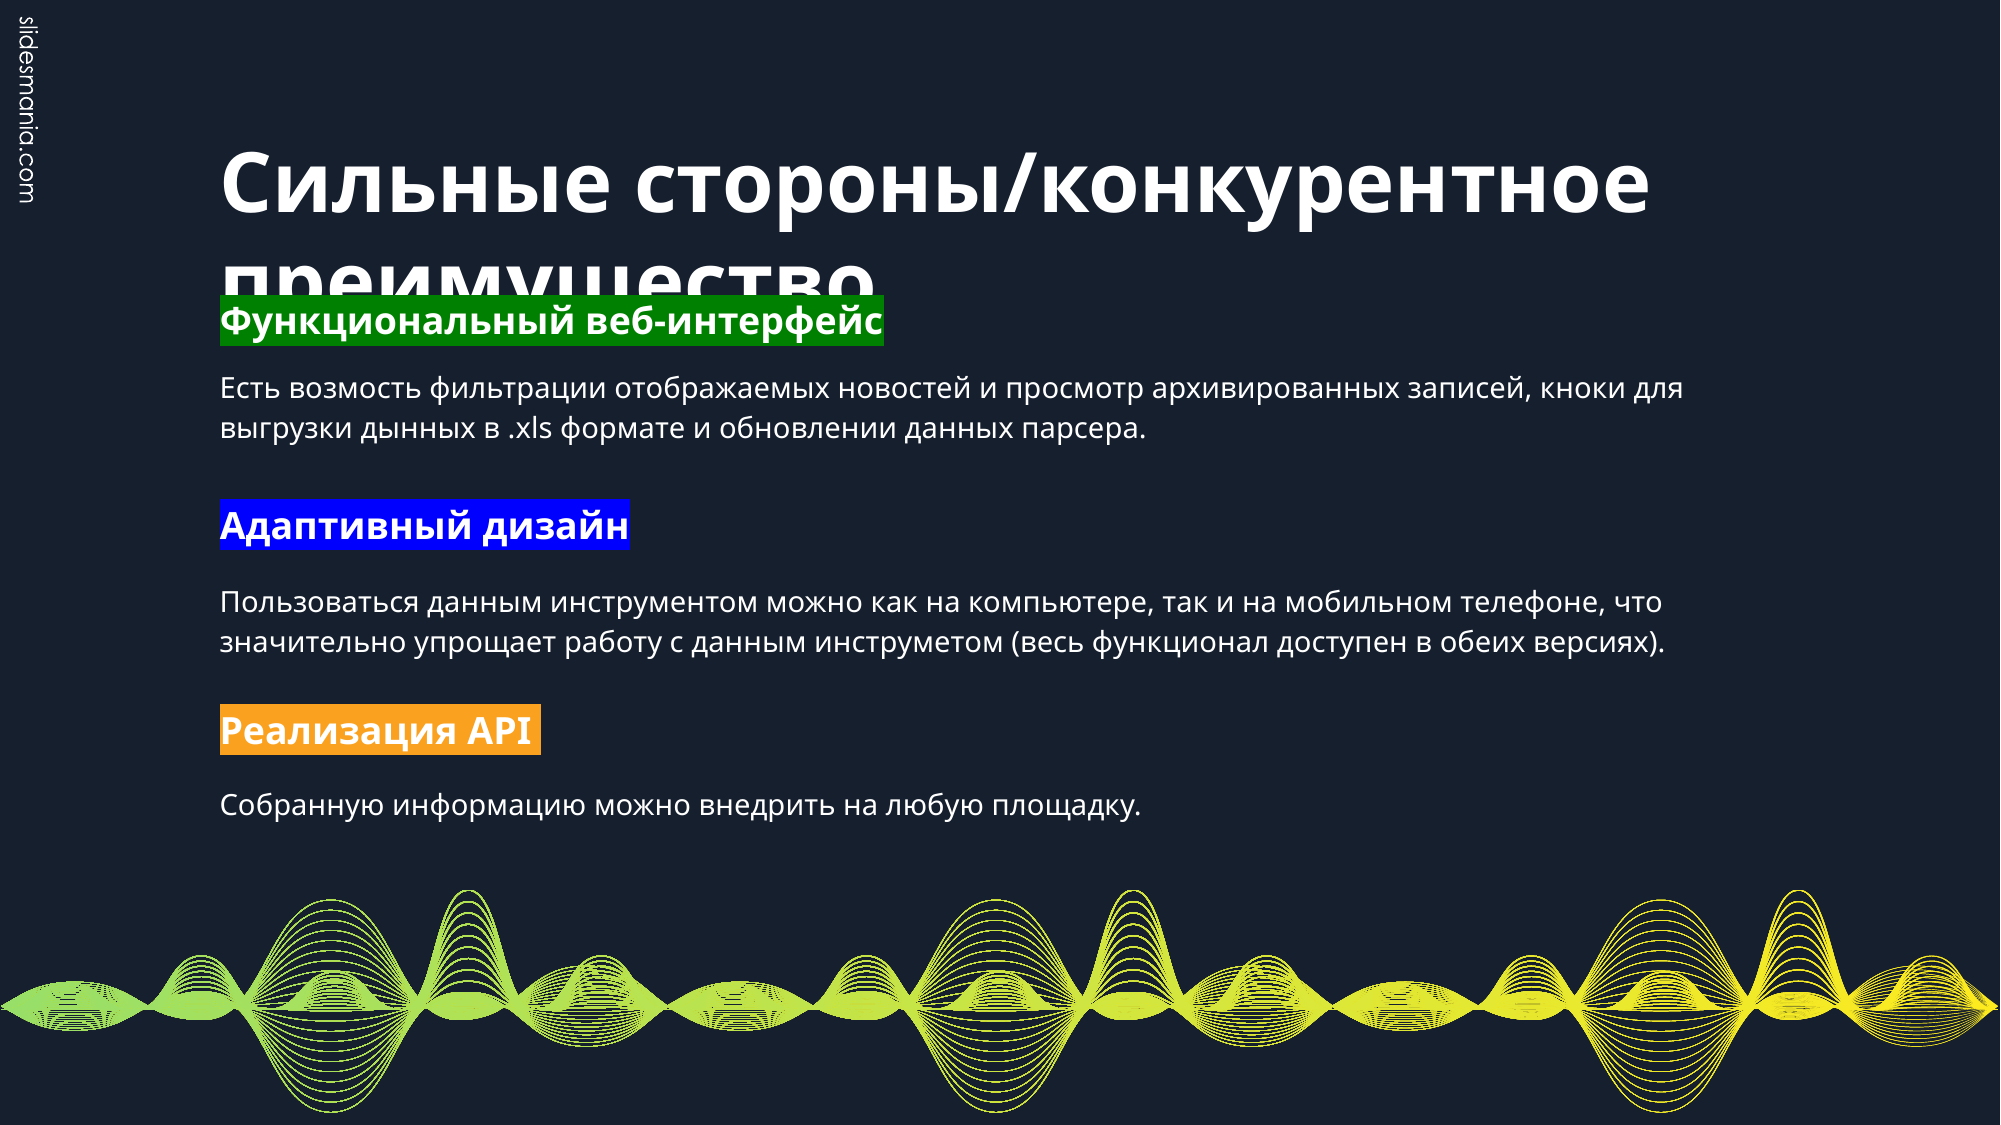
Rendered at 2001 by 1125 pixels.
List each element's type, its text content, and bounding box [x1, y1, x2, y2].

subtitle Реализация API [199, 679, 1800, 780]
subtitle Функциональный веб-интерфейс [199, 270, 1800, 343]
subtitle Адаптивный дизайн [199, 496, 1800, 575]
list Собранную информацию можно внедрить на любую площадку. [199, 761, 1801, 913]
title Сильные стороны/конкурентное преимущество [199, 108, 1800, 235]
list Есть возмость фильтрации отображаемых новостей и просмотр архивированных записей, кноки для выгрузки дынных в .xls формате и обновлении данных парсера. [199, 343, 1800, 496]
list Пользоваться данным инструментом можно как на компьютере, так и на мобильном телефоне, что значительно упрощает работу с данным инструметом (весь функционал доступен в обеих версиях). [199, 575, 1800, 679]
